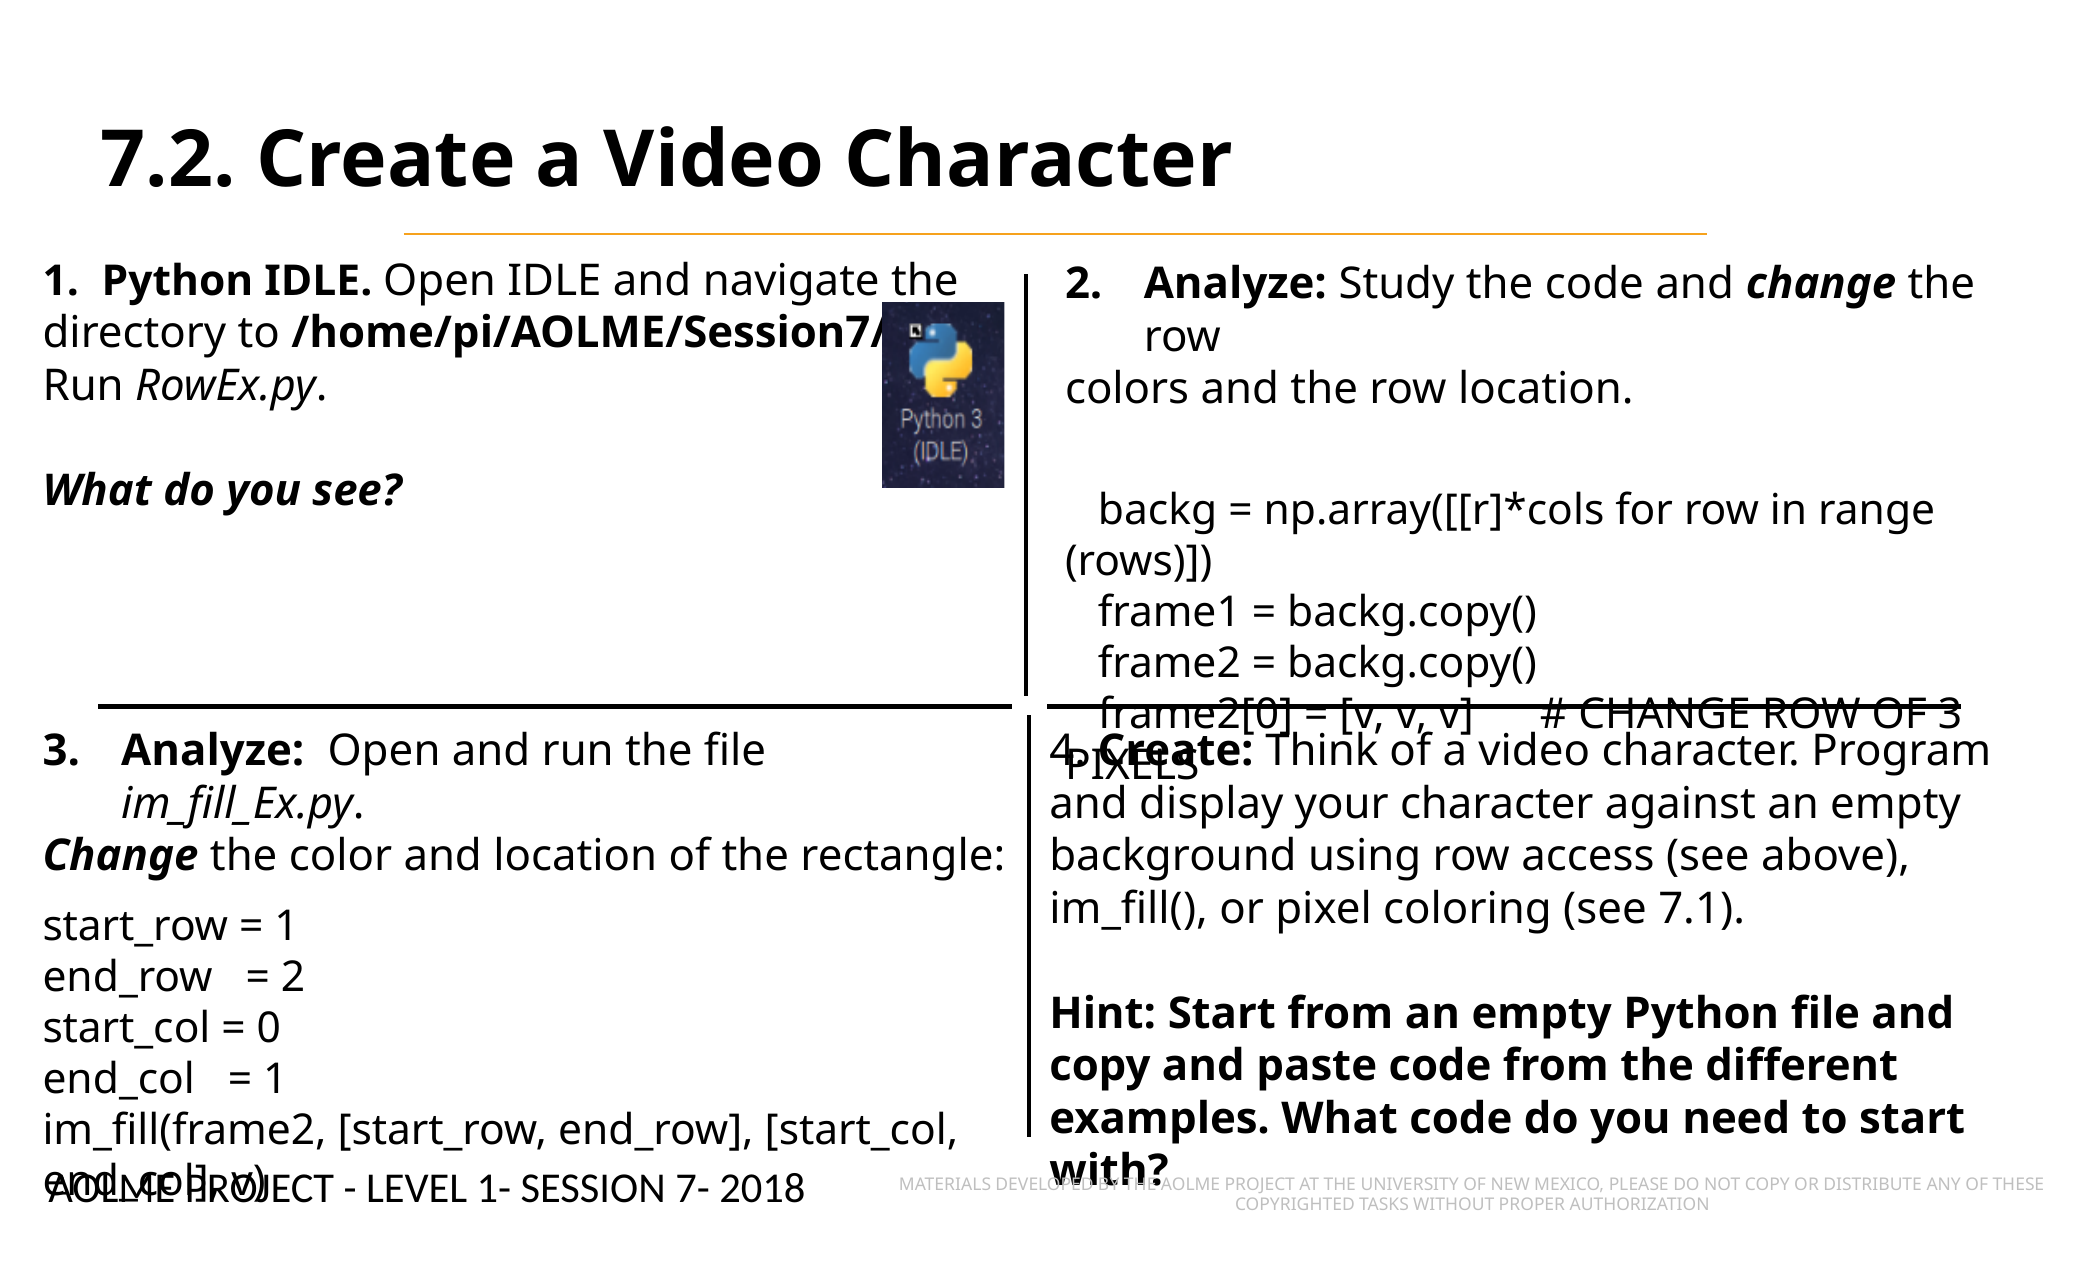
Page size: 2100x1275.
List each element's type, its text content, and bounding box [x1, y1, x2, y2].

text_box 7.2. Create a Video Character [86, 100, 1957, 210]
text_box AOLME PROJECT - LEVEL 1- SESSION 7- 2018 [33, 1152, 832, 1219]
text_box 4. Create: Think of a video character. Program and display your character against an empty background using row access (see above), im_fill(), or pixel coloring (see 7.1). Hint: Start from an empty Python file and copy and paste code from the different examples. What code do you need to start with? [1034, 714, 2081, 1164]
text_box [98, 273, 1962, 1137]
text_box Python IDLE. Open IDLE and navigate the directory to /home/pi/AOLME/Session7/. Run RowEx.py. What do you see? [27, 244, 1083, 522]
text_box MATERIALS DEVELOPED BY THE AOLME PROJECT AT THE UNIVERSITY OF NEW MEXICO, PLEASE DO NOT COPY OR DISTRIBUTE ANY OF THESE COPYRIGHTED TASKS WITHOUT PROPER AUTHORIZATION [849, 1164, 2096, 1223]
text_box Analyze: Open and run the file im_fill_Ex.py. Change the color and location of the rectangle: start_row = 1 end_row = 2 start_col = 0 end_col = 1 im_fill(frame2, [start_row, end_row], [start_col, end_col], v) [27, 714, 1029, 1212]
text_box Analyze: Study the code and change the row colors and the row location. backg = np.array([[r]*cols for row in range (rows)]) frame1 = backg.copy() frame2 = backg.copy() frame2[0] = [v, v, v] # CHANGE ROW OF 3 PIXELS [1083, 247, 2018, 714]
picture [882, 302, 1005, 488]
